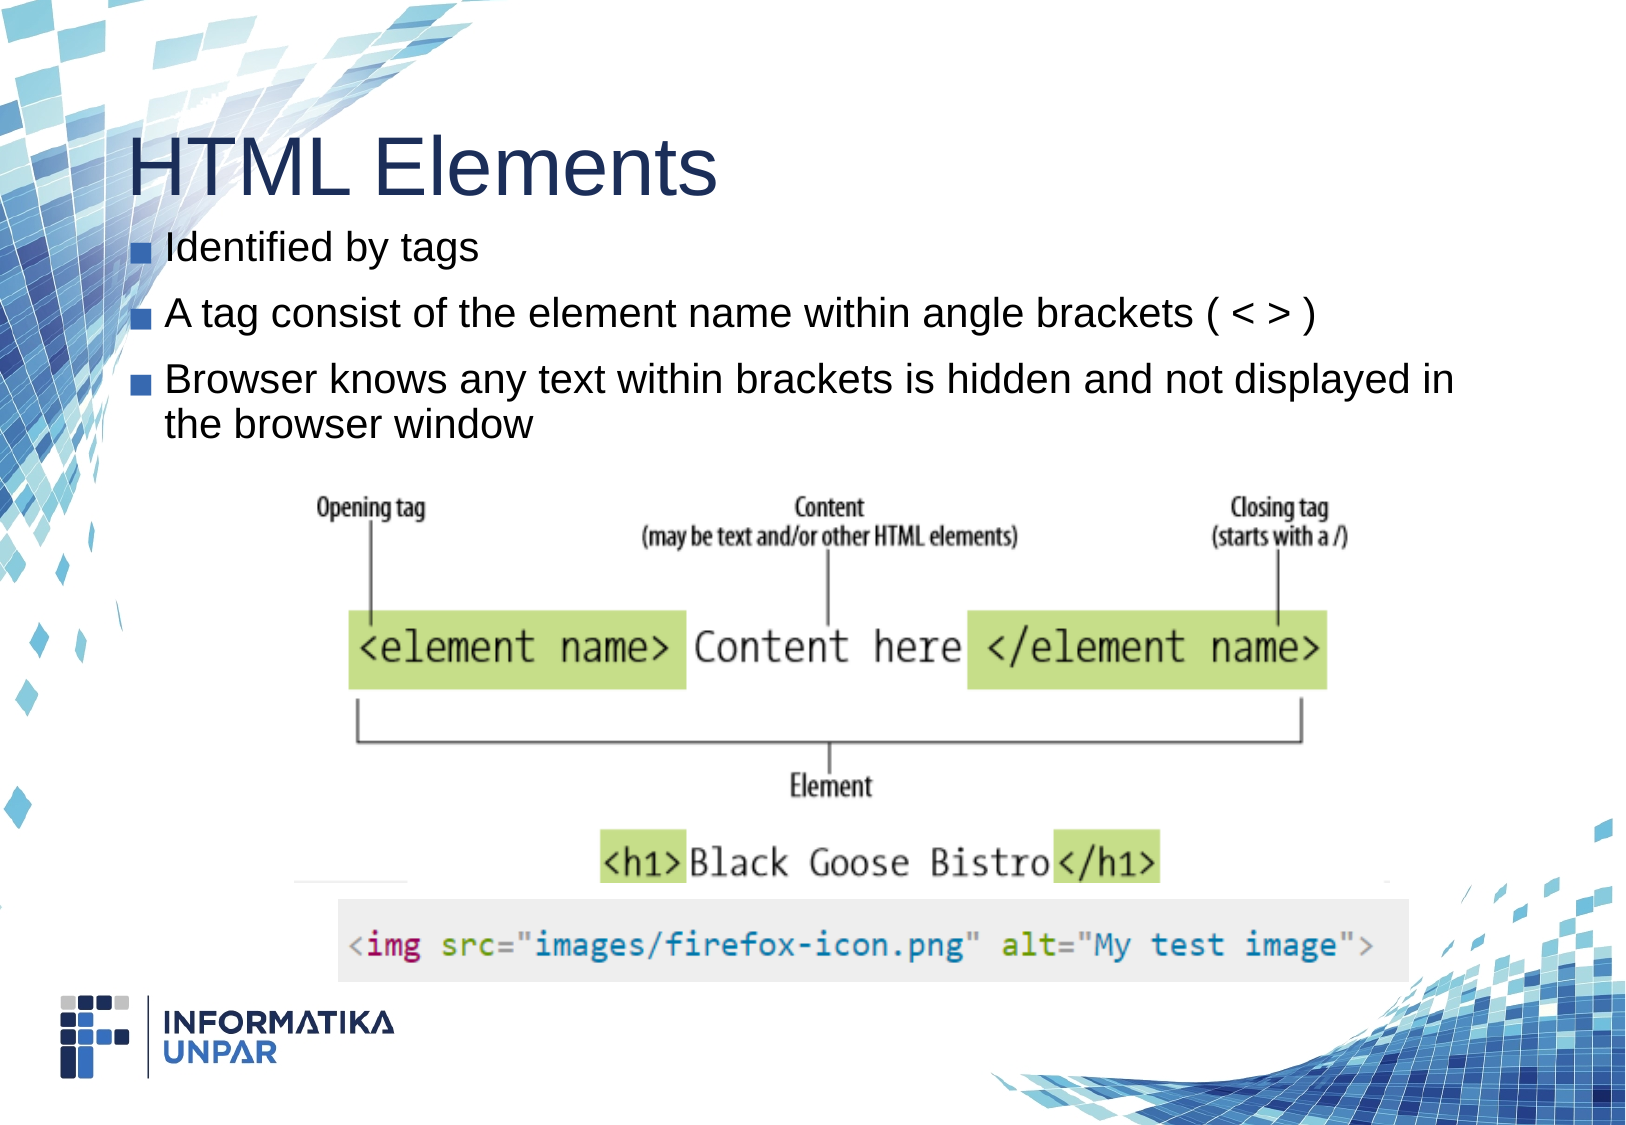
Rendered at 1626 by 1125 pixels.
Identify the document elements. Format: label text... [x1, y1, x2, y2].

picture [0, 0, 1626, 1125]
list Identified by tags A tag consist of the element name within angle brackets ( < > ) Browser knows any text within brackets is hidden and not displayed in the browser window [111, 217, 1514, 932]
title HTML Elements [111, 59, 1514, 217]
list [338, 899, 1409, 982]
